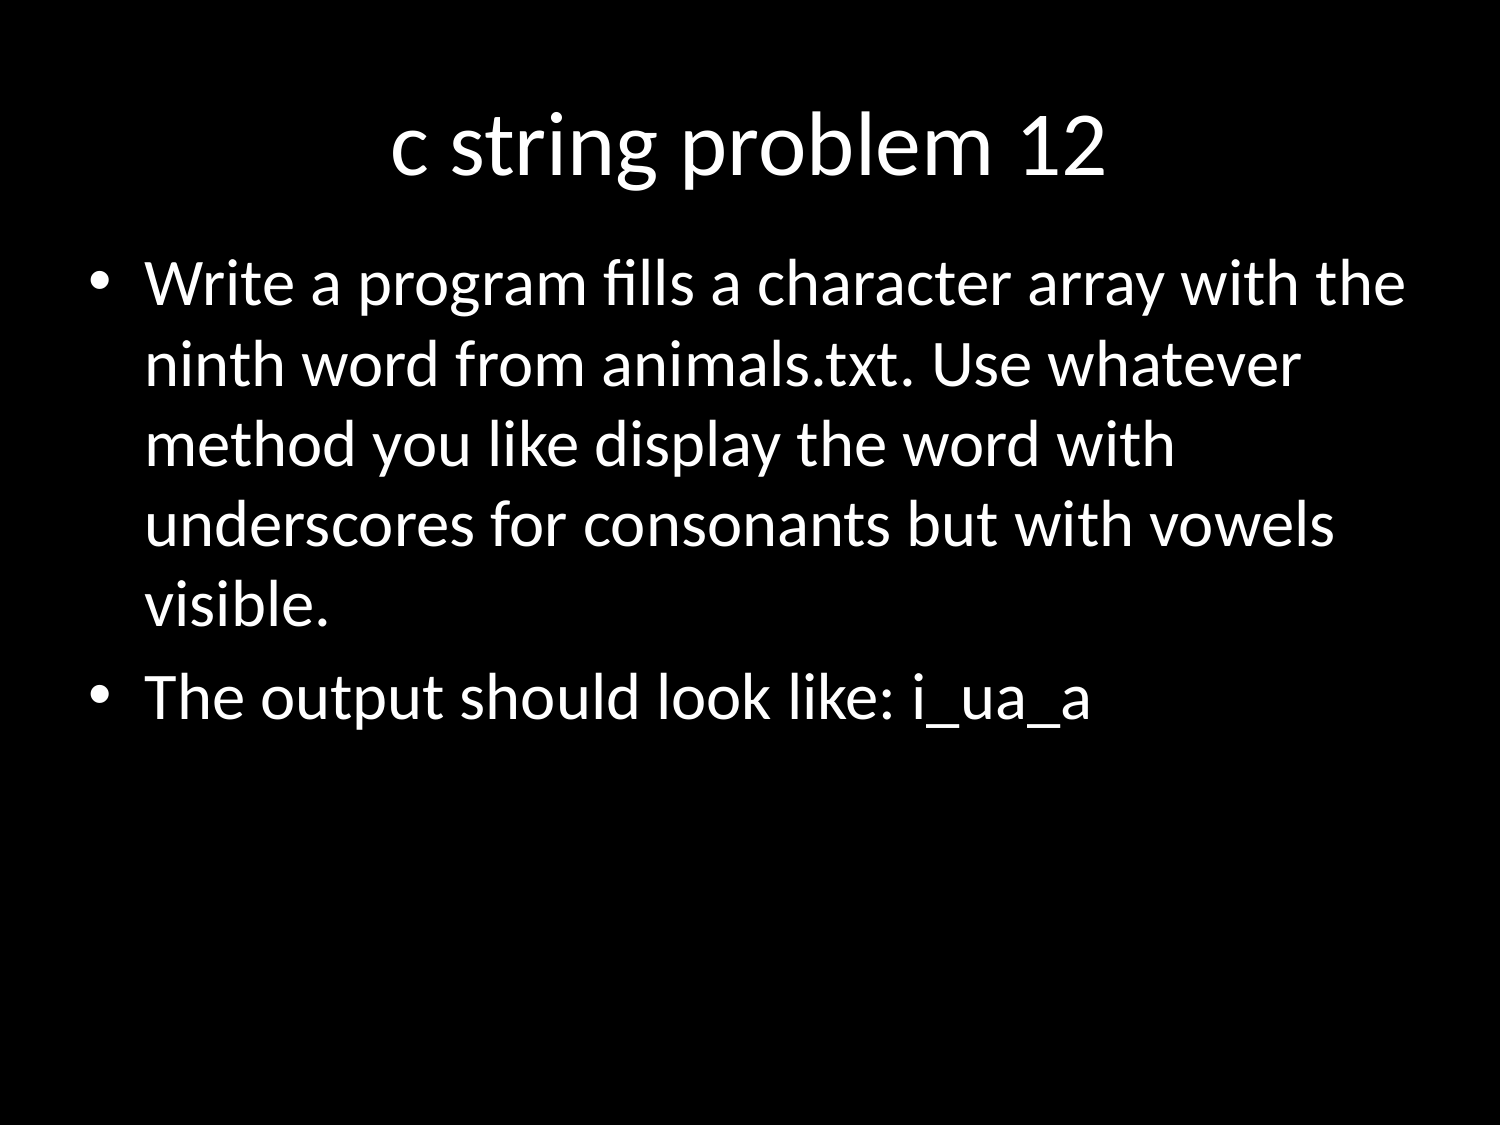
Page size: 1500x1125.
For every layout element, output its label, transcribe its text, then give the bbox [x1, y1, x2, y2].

text_box [88, 208, 1439, 1035]
title c string problem 12 [75, 45, 1425, 231]
text_box Write a program fills a character array with the ninth word from animals.txt. Use whatever method you like display the word with underscores for consonants but with vowels visible. The output should look like: i_ua_a [73, 231, 1424, 1059]
